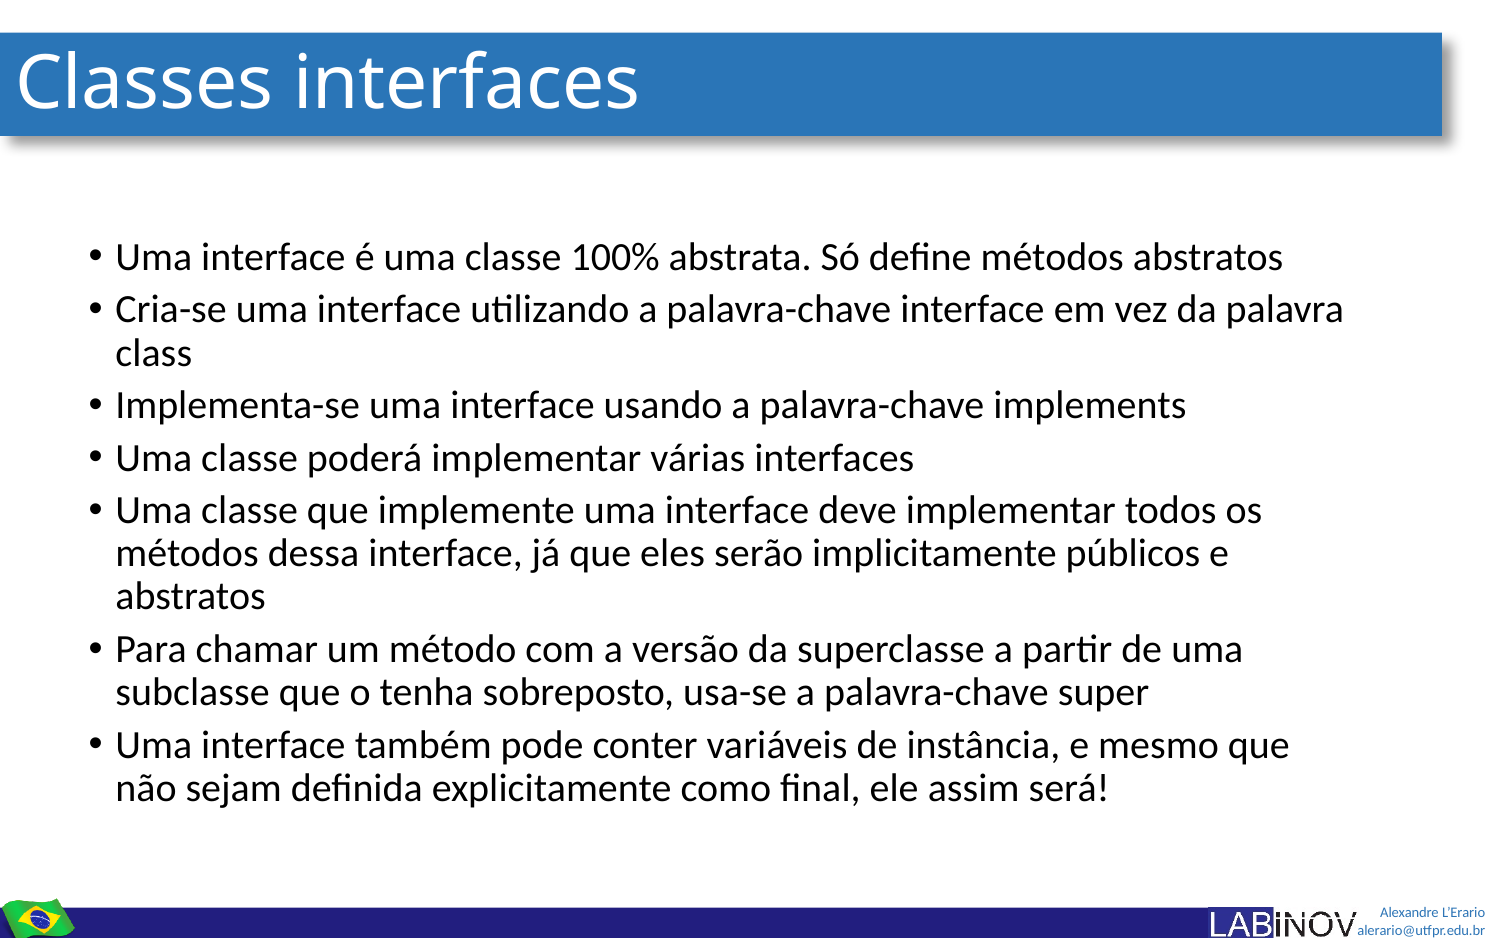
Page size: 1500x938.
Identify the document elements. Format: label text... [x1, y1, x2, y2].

picture [0, 880, 76, 938]
title Classes interfaces [0, 32, 1442, 136]
picture [1208, 907, 1359, 938]
list Uma interface é uma classe 100% abstrata. Só define métodos abstratos Cria-se uma interface utilizando a palavra-chave interface em vez da palavra class Implementa-se uma interface usando a palavra-chave implements Uma classe poderá implementar várias interfaces Uma classe que implemente uma interface deve implementar todos os métodos dessa interface, já que eles serão implicitamente públicos e abstratos Para chamar um método com a versão da superclasse a partir de uma subclasse que o tenha sobreposto, usa-se a palavra-chave super Uma interface também pode conter variáveis de instância, e mesmo que não sejam definida explicitamente como final, ele assim será! [73, 228, 1376, 824]
